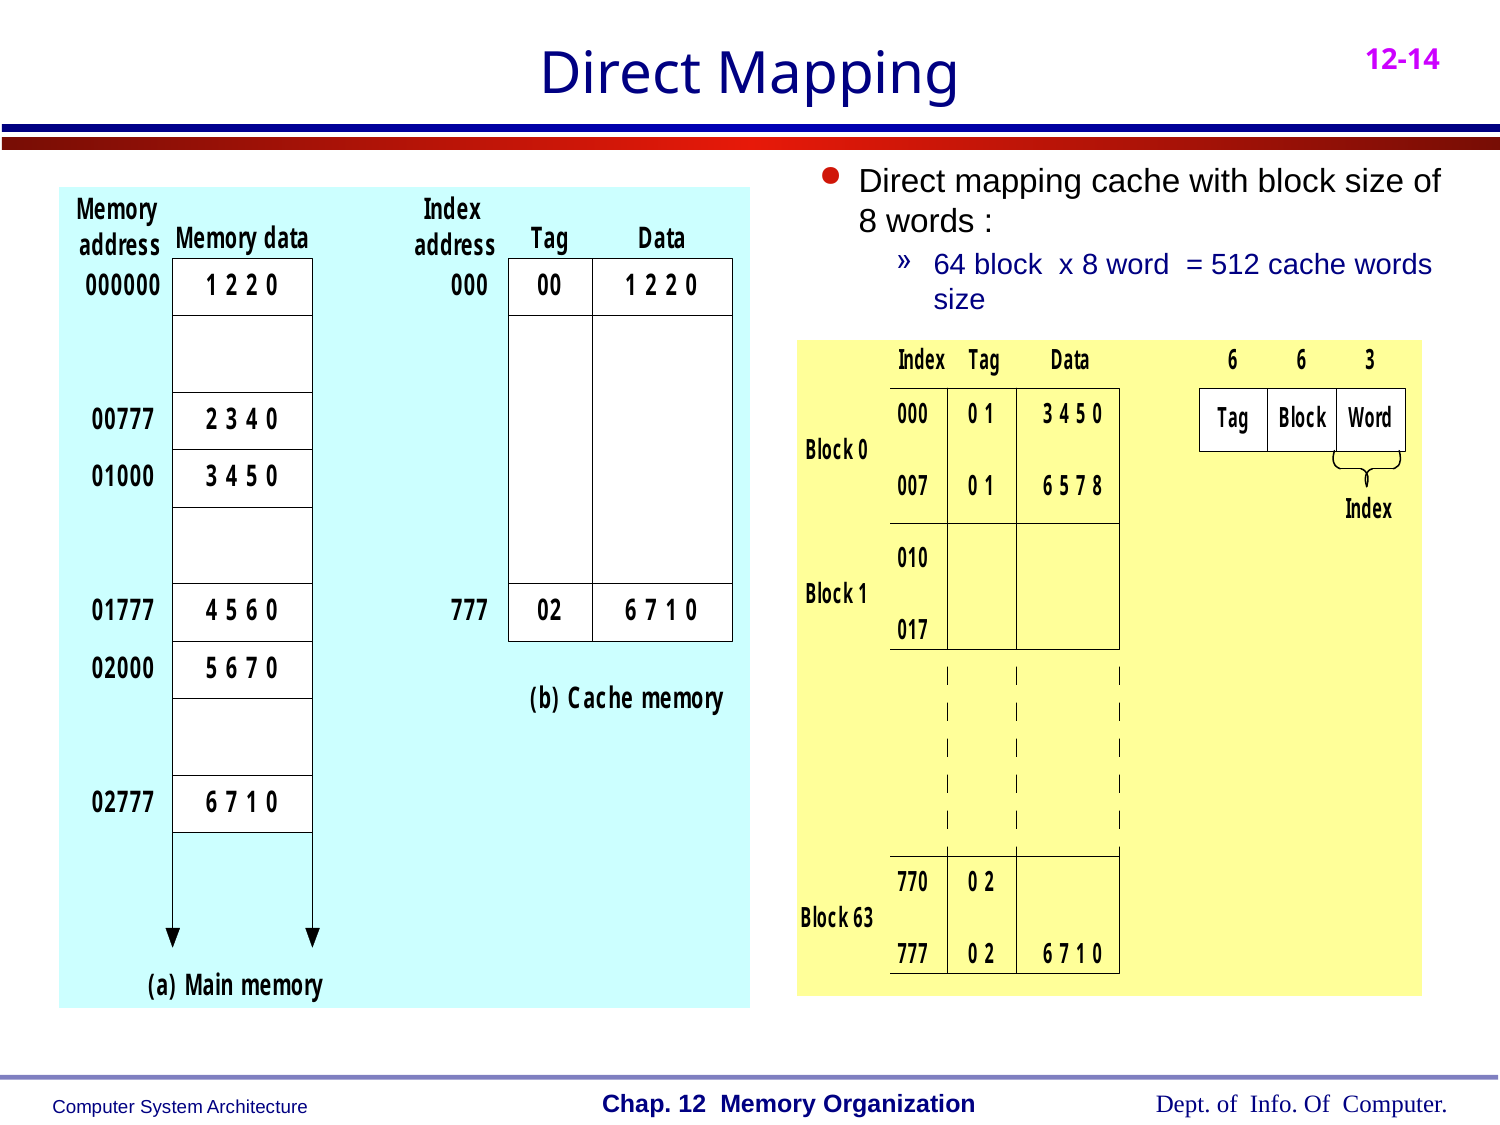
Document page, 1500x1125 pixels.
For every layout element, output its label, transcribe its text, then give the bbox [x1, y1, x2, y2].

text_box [796, 339, 1423, 997]
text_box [58, 187, 751, 1009]
text_box Direct mapping cache with block size of 8 words : 64 block x 8 word = 512 cache words size [656, 152, 1462, 1053]
title Direct Mapping [111, 0, 1388, 113]
